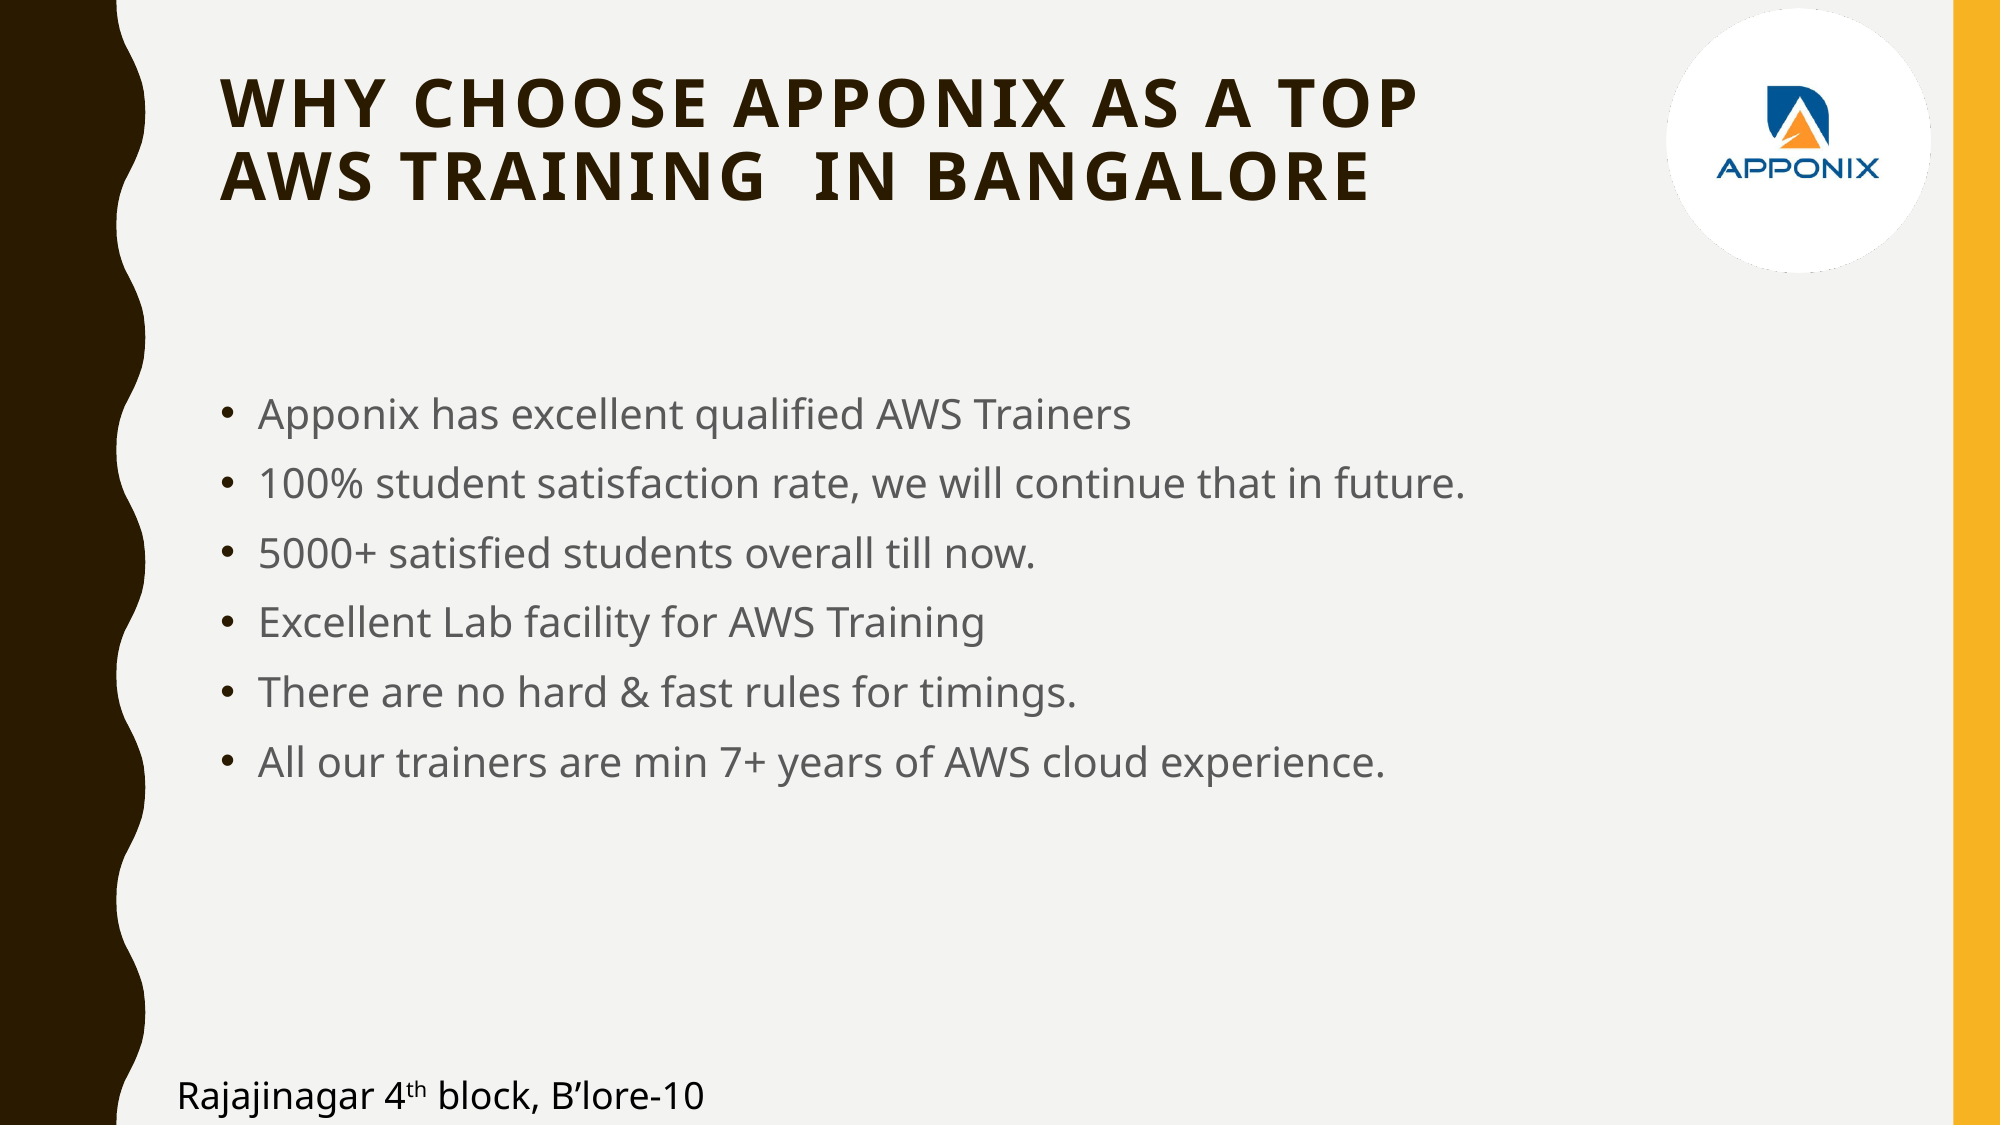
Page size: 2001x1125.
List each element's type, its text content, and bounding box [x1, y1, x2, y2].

list Apponix has excellent qualified AWS Trainers 100% student satisfaction rate, we will continue that in future. 5000+ satisfied students overall till now. Excellent Lab facility for AWS Training There are no hard & fast rules for timings. All our trainers are min 7+ years of AWS cloud experience. [205, 375, 1875, 965]
text_box Rajajinagar 4th block, B’lore-10 www.apponix.com [161, 1064, 1927, 1125]
picture [1665, 8, 1931, 273]
title Why choose Apponix as a Top AWS Training in Bangalore [205, 62, 1544, 308]
